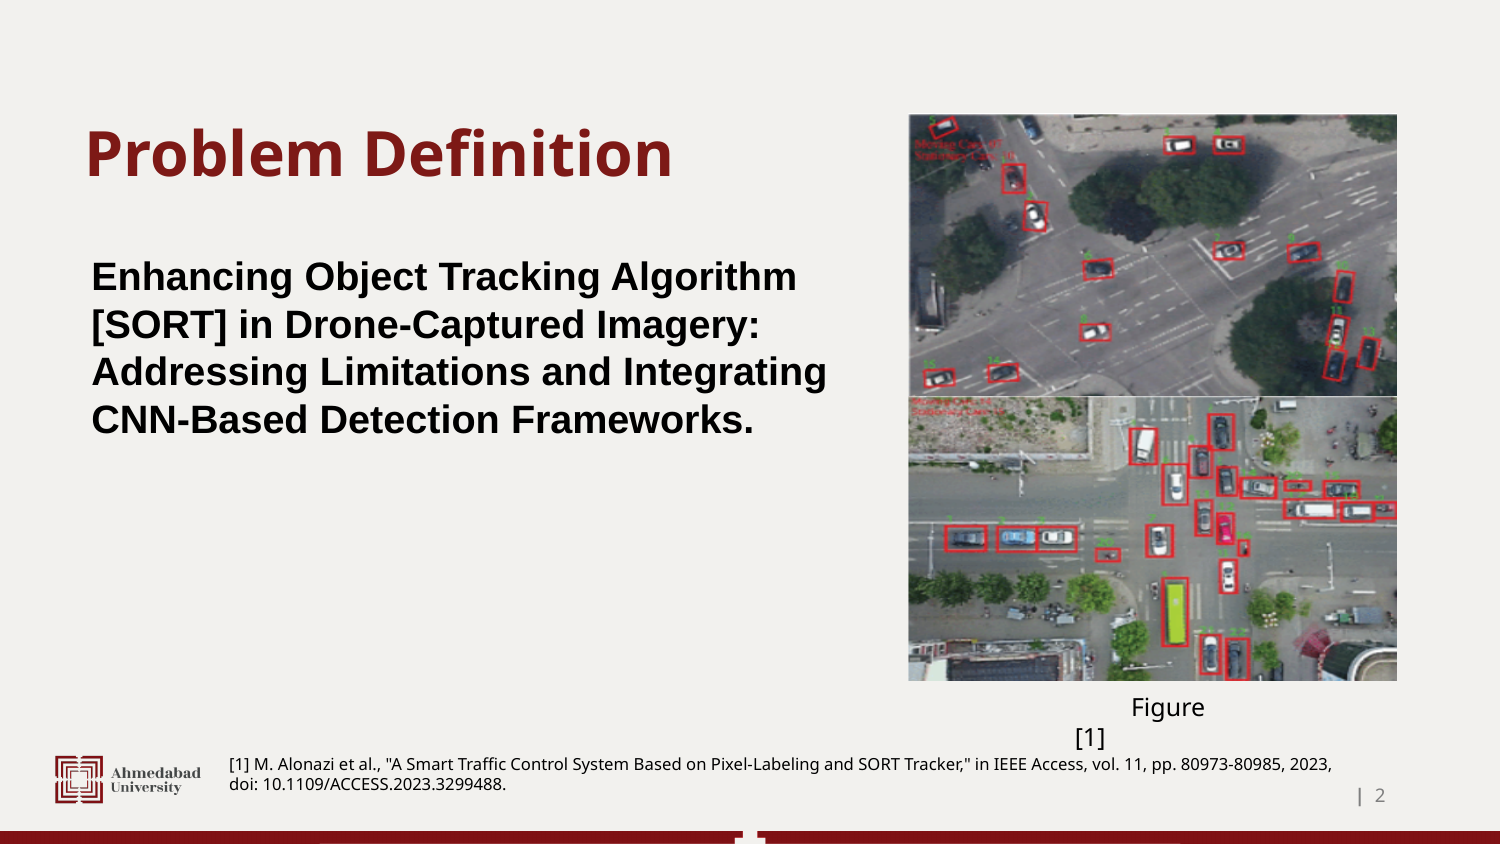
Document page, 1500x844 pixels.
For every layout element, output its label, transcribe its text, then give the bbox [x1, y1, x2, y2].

text_box [1] M. Alonazi et al., "A Smart Traffic Control System Based on Pixel-Labeling and SORT Tracker," in IEEE Access, vol. 11, pp. 80973-80985, 2023, doi: 10.1109/ACCESS.2023.3299488. [217, 742, 1356, 806]
title Problem Definition [73, 32, 1367, 196]
slide_number | ‹#› [1329, 773, 1397, 820]
picture [908, 112, 1398, 681]
picture [0, 831, 1500, 844]
text_box Enhancing Object Tracking Algorithm [SORT] in Drone-Captured Imagery: Addressing Limitations and Integrating CNN-Based Detection Frameworks. [80, 240, 878, 453]
text_box Figure [1] [951, 689, 1250, 763]
picture [44, 742, 213, 817]
